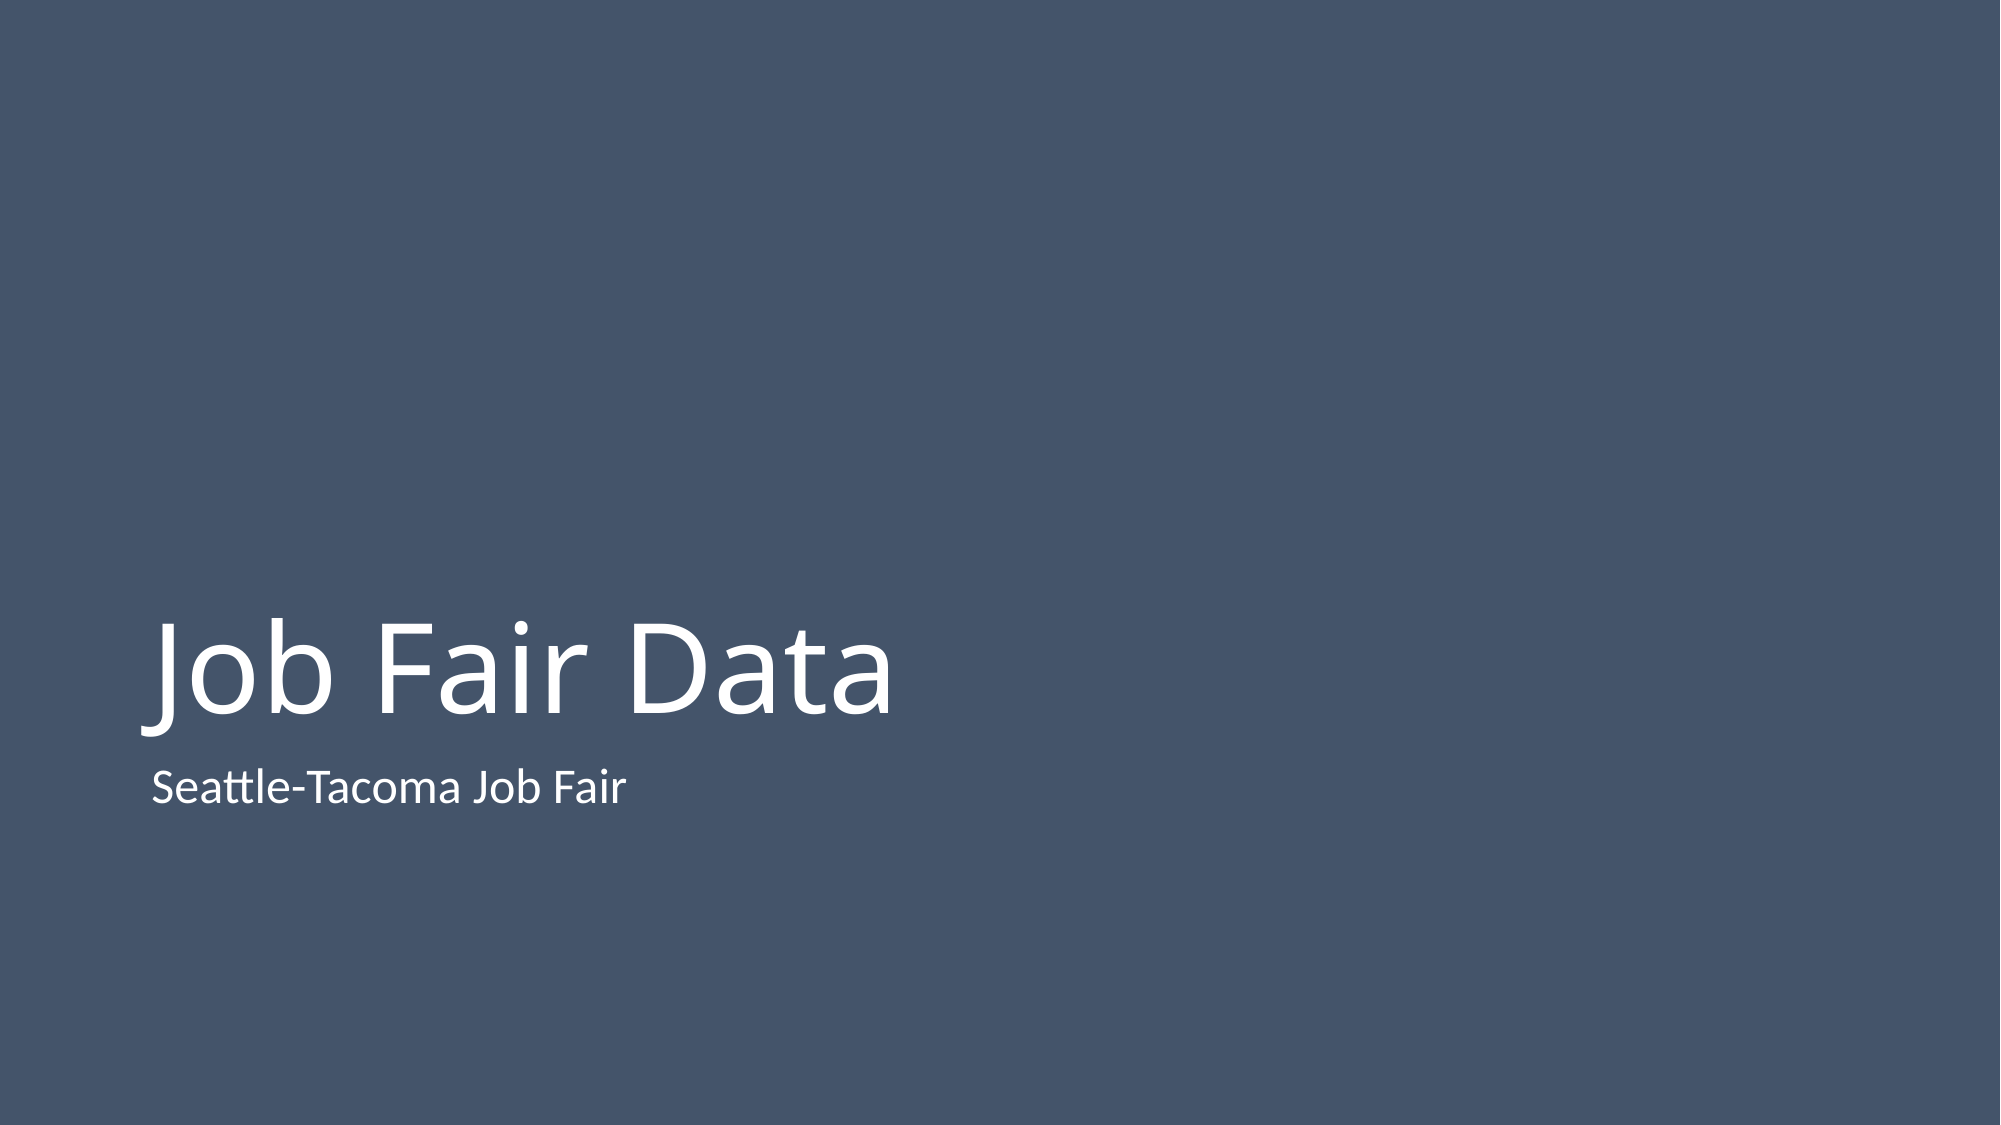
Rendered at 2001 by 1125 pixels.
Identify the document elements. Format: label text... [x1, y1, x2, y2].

list Seattle-Tacoma Job Fair [136, 752, 1862, 999]
title Job Fair Data [136, 280, 1862, 749]
